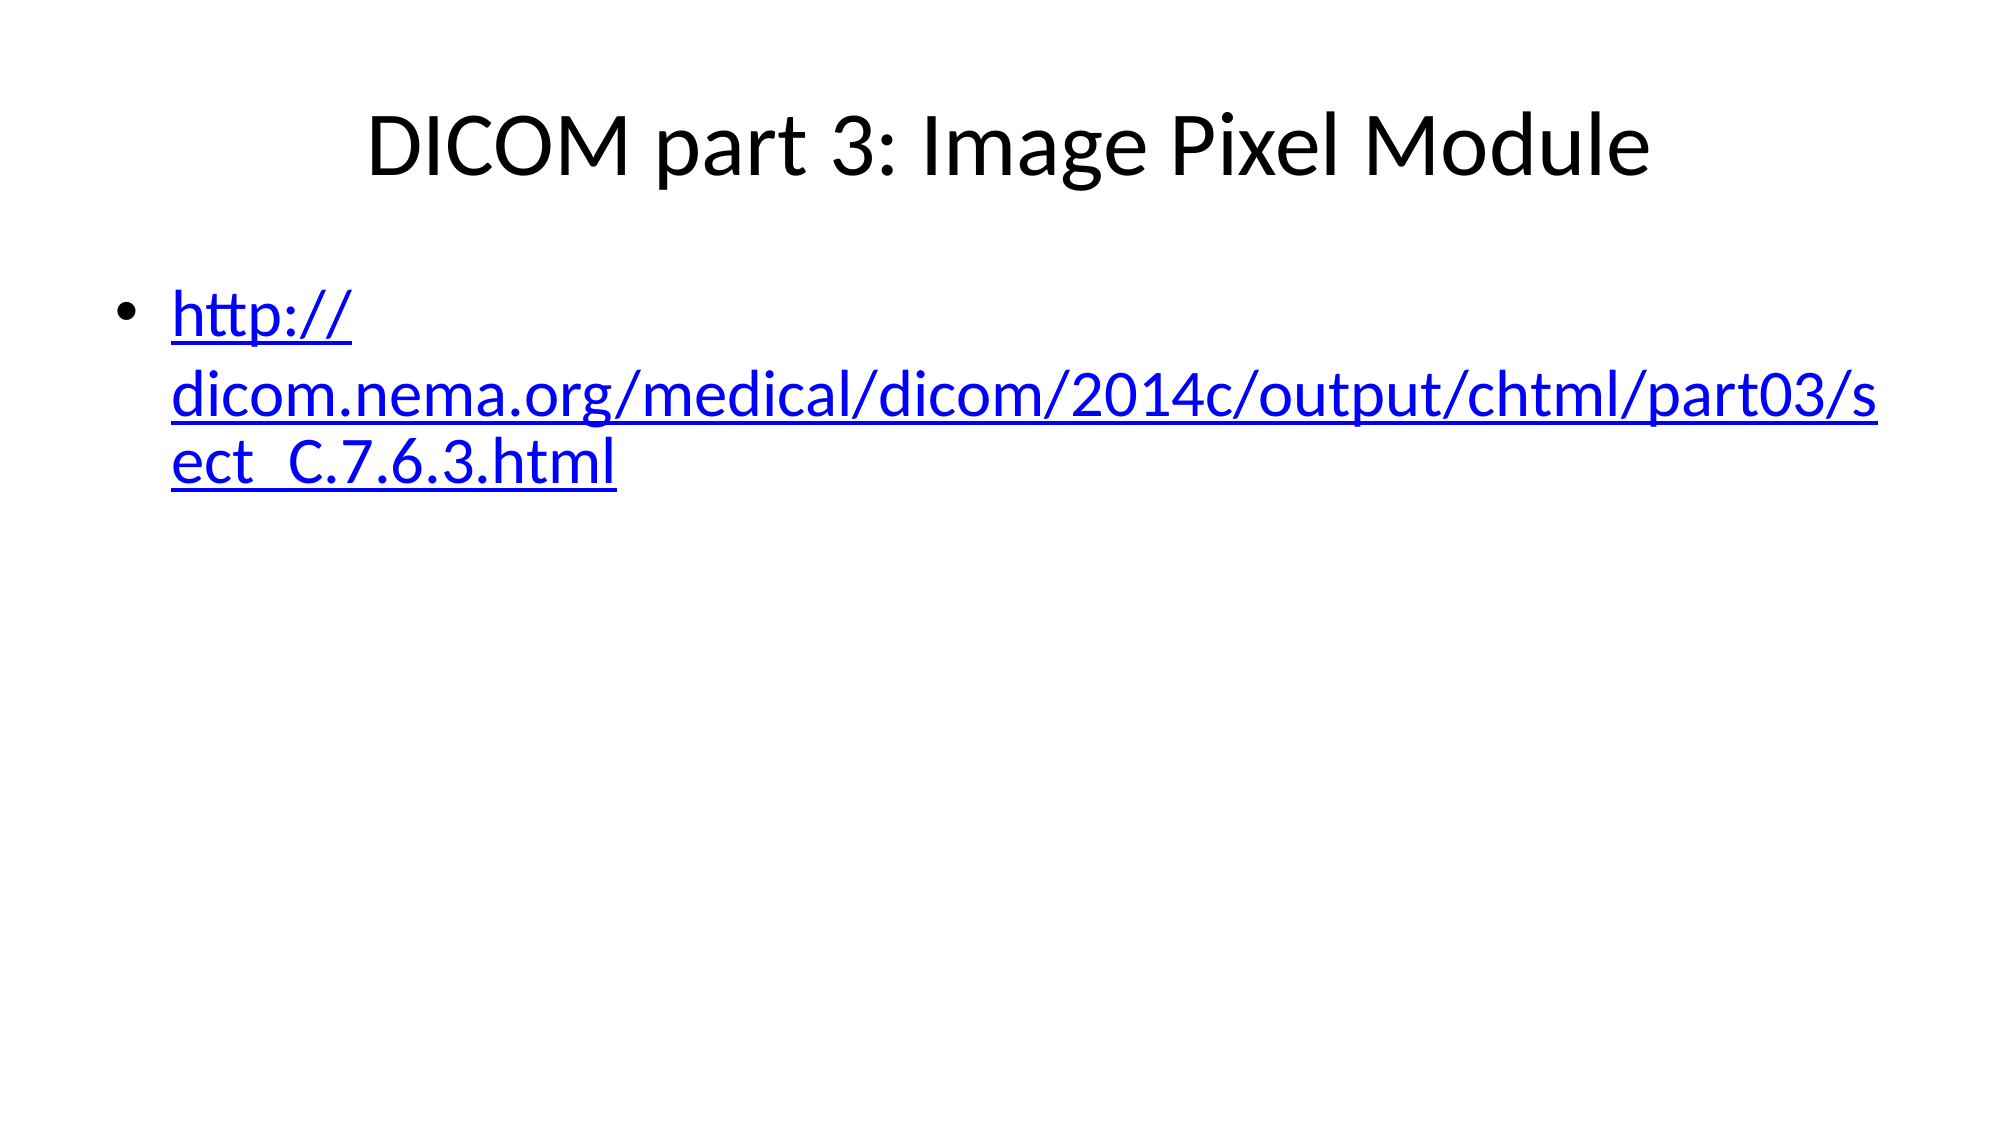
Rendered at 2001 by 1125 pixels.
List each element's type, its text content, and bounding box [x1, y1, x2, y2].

list http://dicom.nema.org/medical/dicom/2014c/output/chtml/part03/sect_C.7.6.3.html [99, 262, 1900, 1005]
title DICOM part 3: Image Pixel Module [99, 45, 1900, 233]
